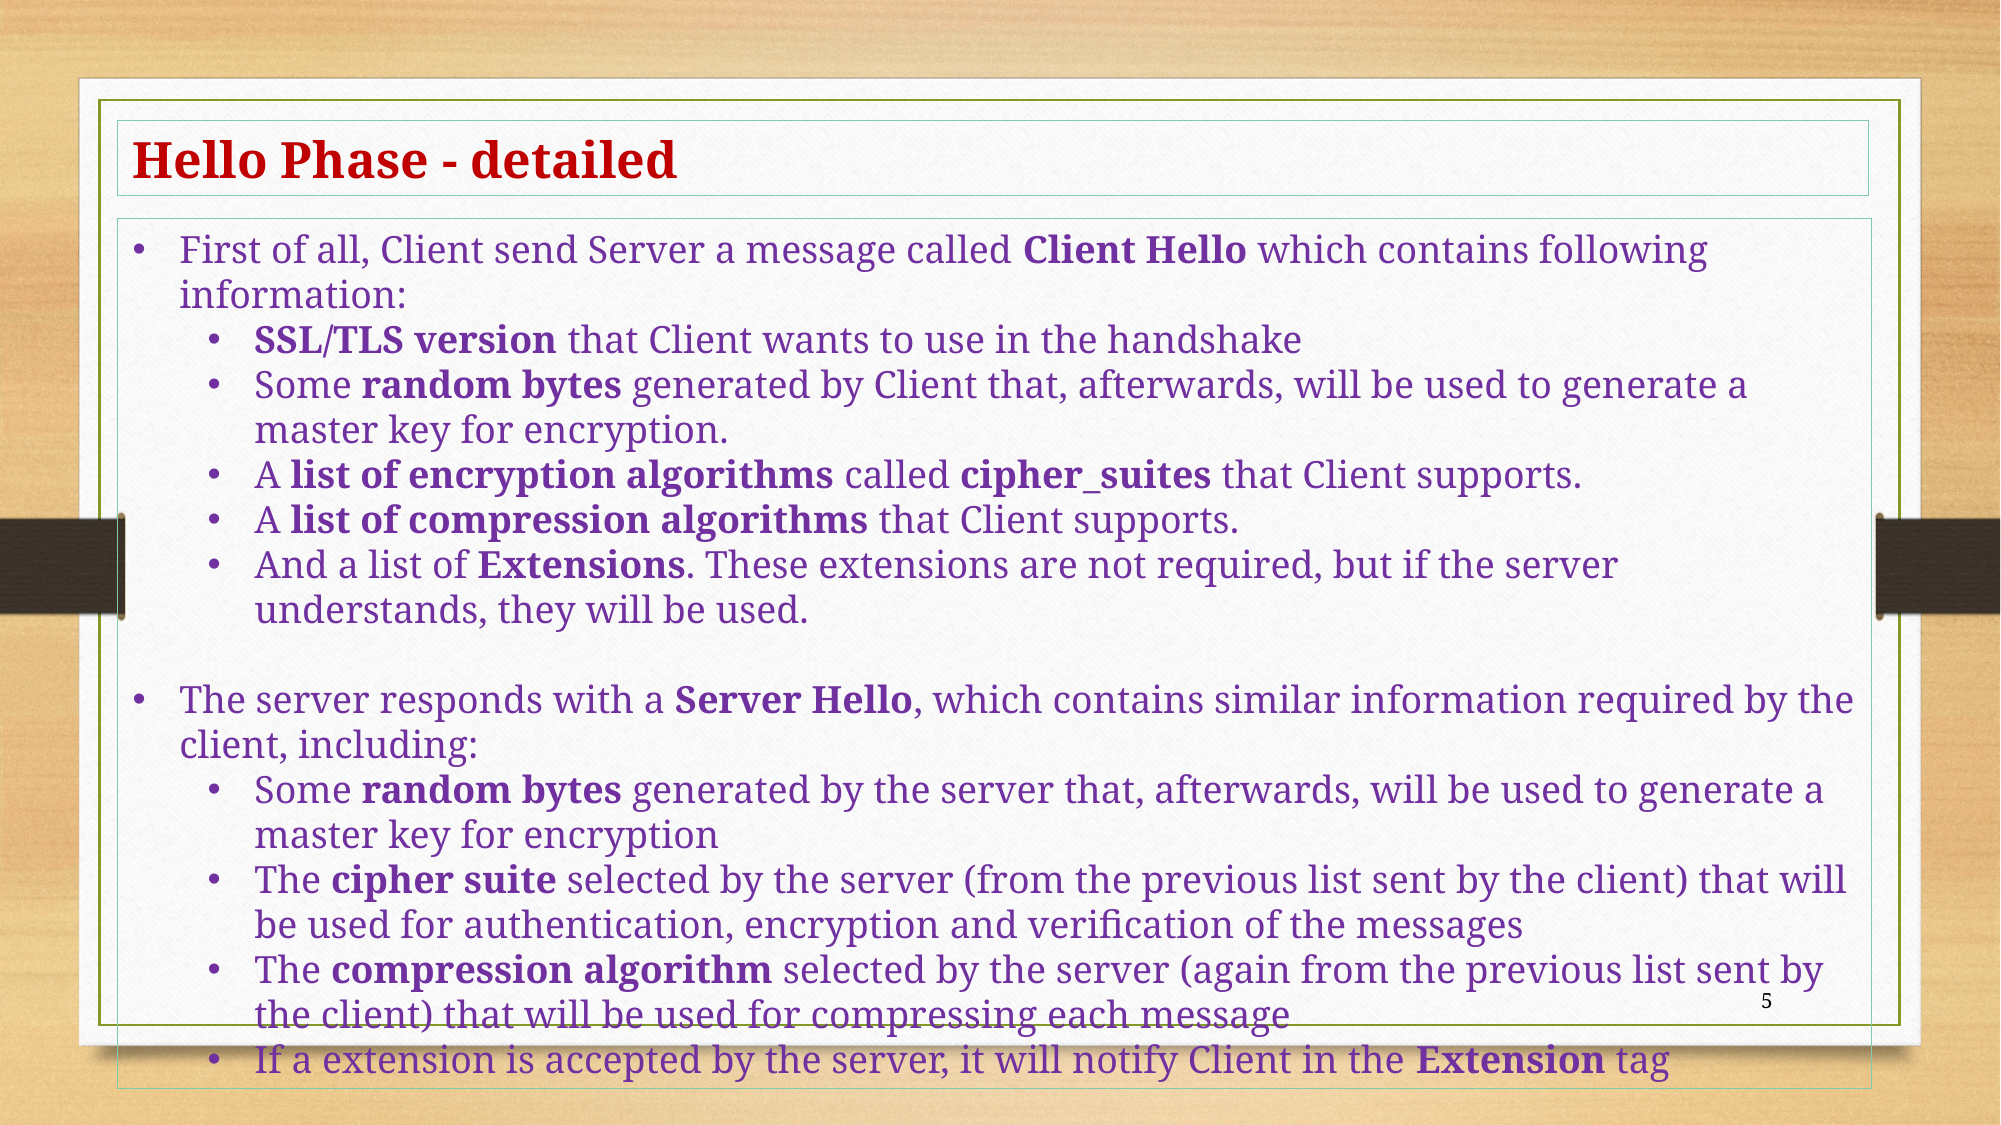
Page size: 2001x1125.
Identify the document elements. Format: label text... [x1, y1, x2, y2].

text_box Hello Phase - detailed [117, 120, 1869, 196]
slide_number 5 [1698, 979, 1788, 1025]
picture [0, 0, 2001, 1125]
text_box First of all, Client send Server a message called Client Hello which contains following information: SSL/TLS version that Client wants to use in the handshake Some random bytes generated by Client that, afterwards, will be used to generate a master key for encryption. A list of encryption algorithms called cipher_suites that Client supports. A list of compression algorithms that Client supports. And a list of Extensions. These extensions are not required, but if the server understands, they will be used. The server responds with a Server Hello, which contains similar information required by the client, including: Some random bytes generated by the server that, afterwards, will be used to generate a master key for encryption The cipher suite selected by the server (from the previous list sent by the client) that will be used for authentication, encryption and verification of the messages The compression algorithm selected by the server (again from the previous list sent by the client) that will be used for compressing each message If a extension is accepted by the server, it will notify Client in the Extension tag [117, 218, 1872, 1089]
